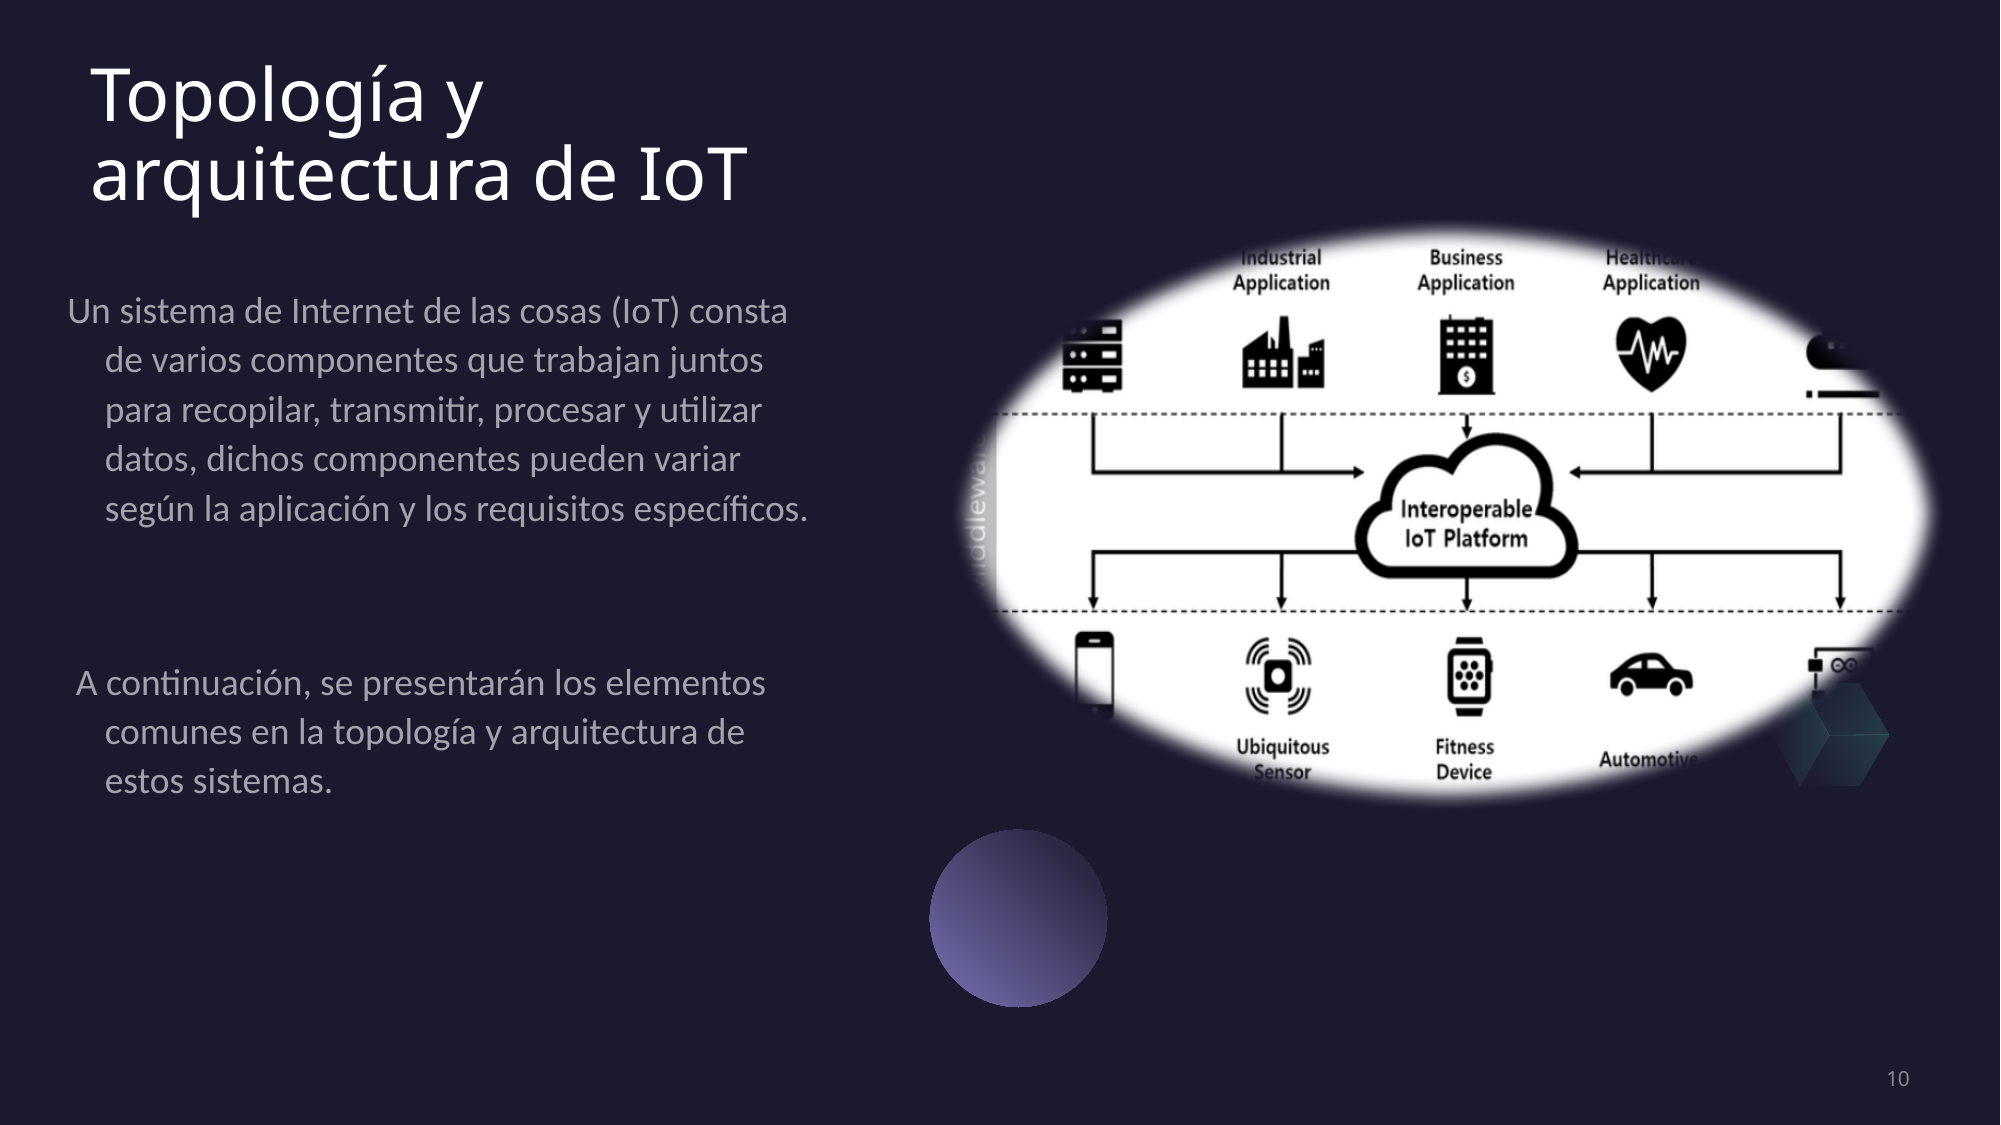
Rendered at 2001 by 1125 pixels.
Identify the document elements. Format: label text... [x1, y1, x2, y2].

list Un sistema de Internet de las cosas (IoT) consta de varios componentes que trabajan juntos para recopilar, transmitir, procesar y utilizar datos, dichos componentes pueden variar según la aplicación y los requisitos específicos. A continuación, se presentarán los elementos comunes en la topología y arquitectura de estos sistemas. [67, 281, 825, 985]
title Topología y arquitectura de IoT [90, 52, 750, 217]
slide_number 10 [1632, 1067, 1910, 1093]
picture [949, 216, 1947, 812]
